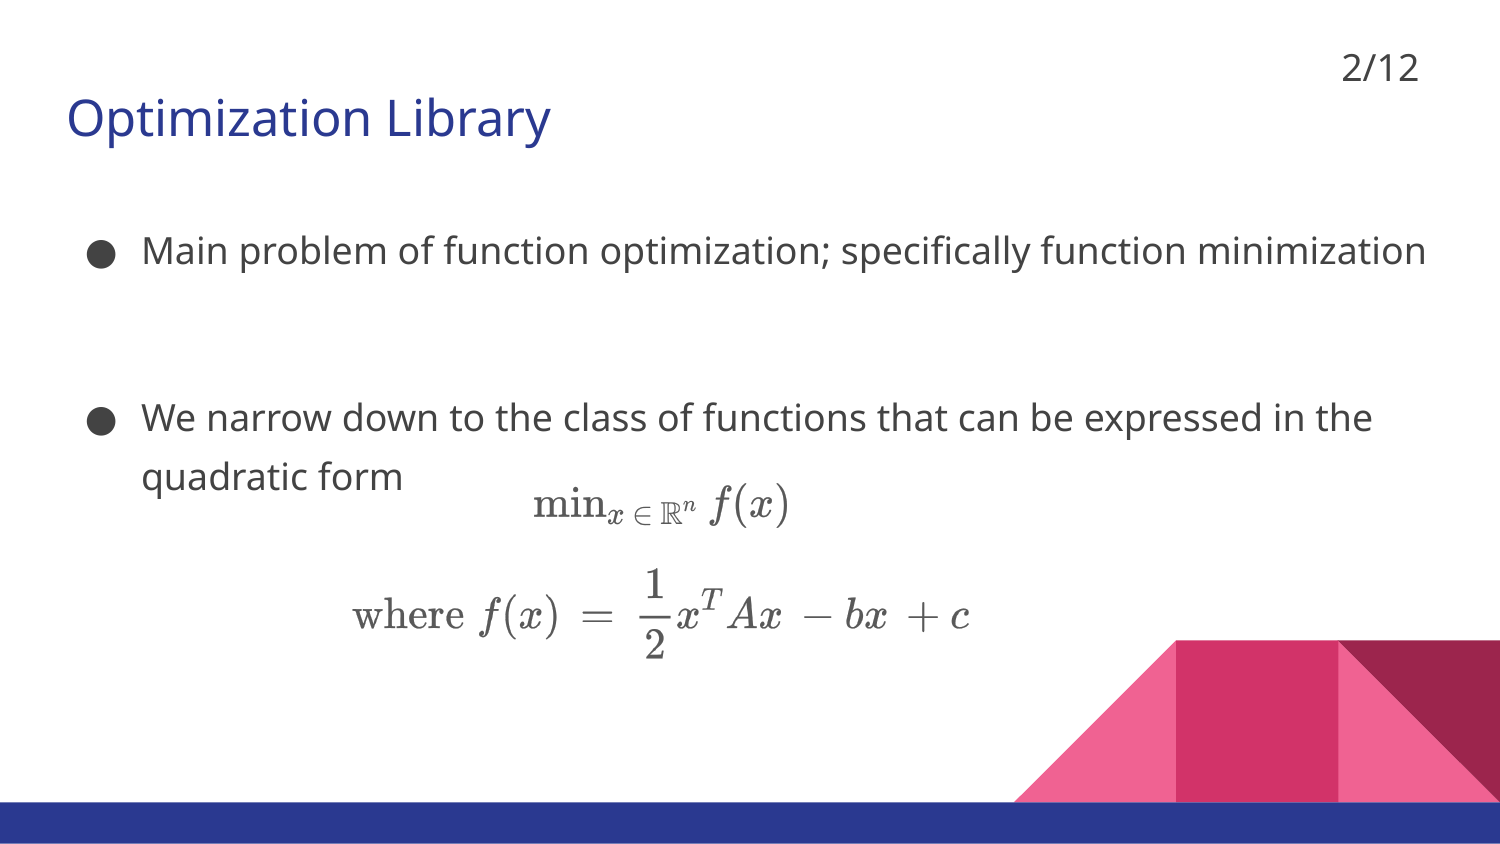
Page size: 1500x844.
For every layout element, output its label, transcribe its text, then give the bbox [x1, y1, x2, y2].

picture [352, 568, 969, 659]
title Optimization Library [51, 67, 1449, 167]
list Main problem of function optimization; specifically function minimization We narrow down to the class of functions that can be expressed in the quadratic form [51, 201, 1449, 750]
picture [534, 483, 787, 529]
text_box 2/12 [1326, 29, 1469, 86]
